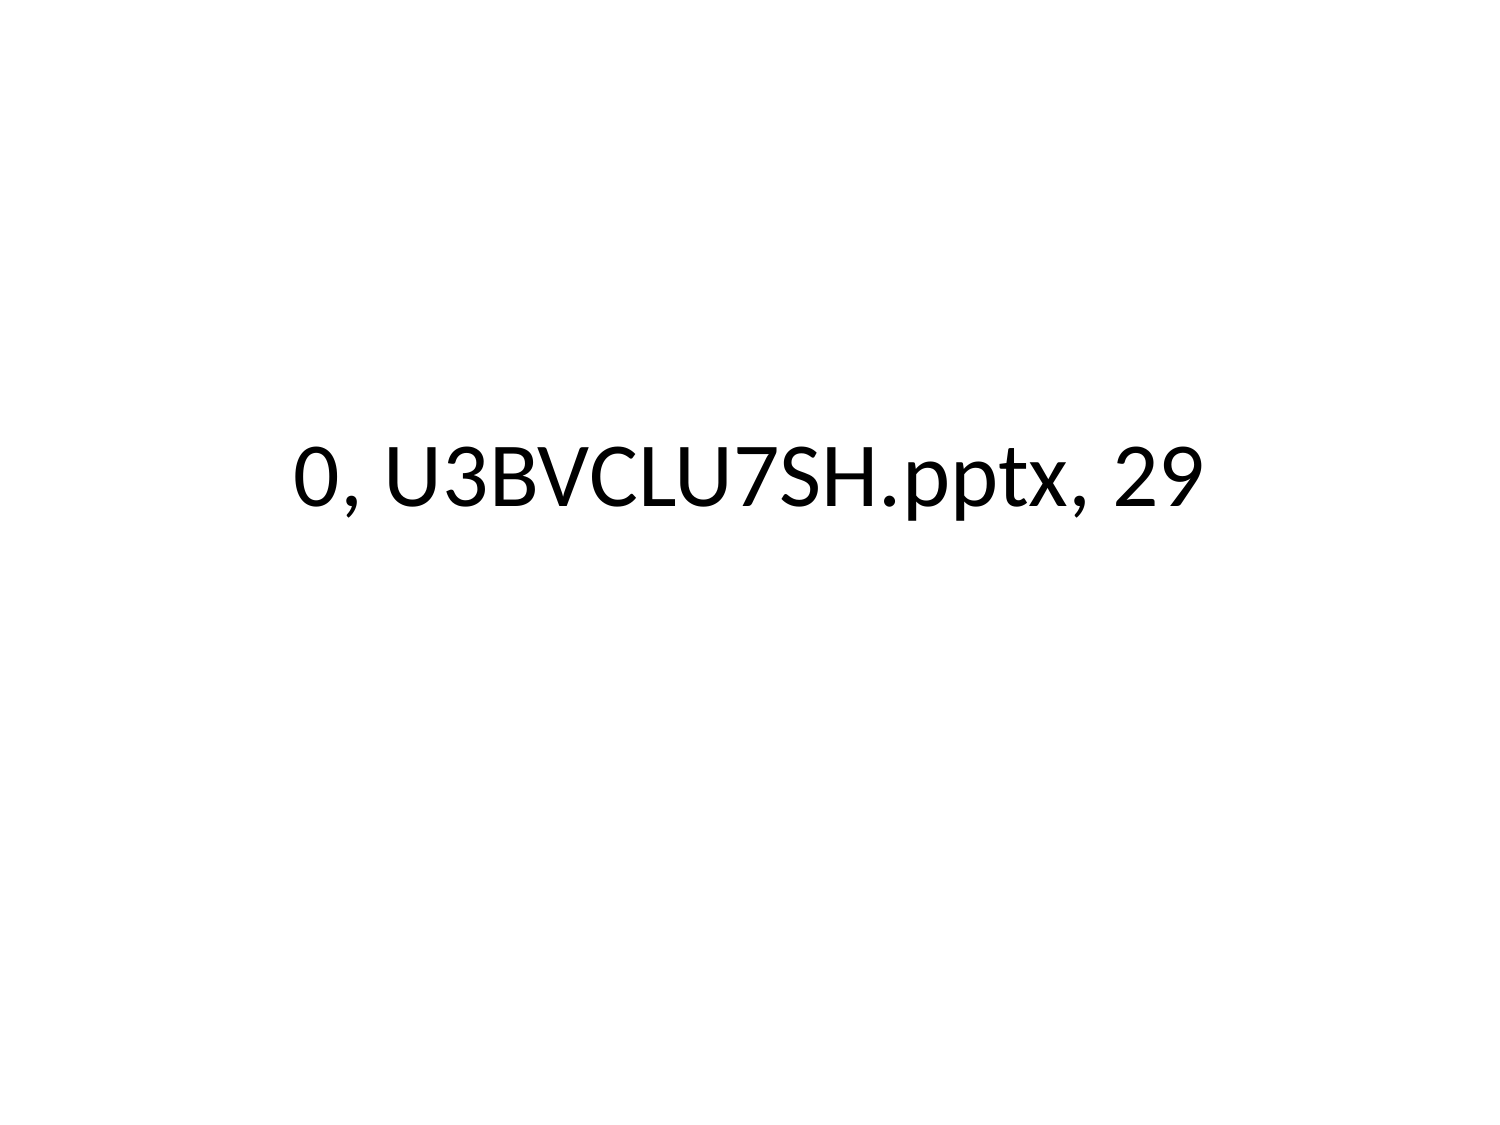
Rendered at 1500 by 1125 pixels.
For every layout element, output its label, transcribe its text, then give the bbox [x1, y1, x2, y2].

title 0, U3BVCLU7SH.pptx, 29 [112, 349, 1388, 591]
